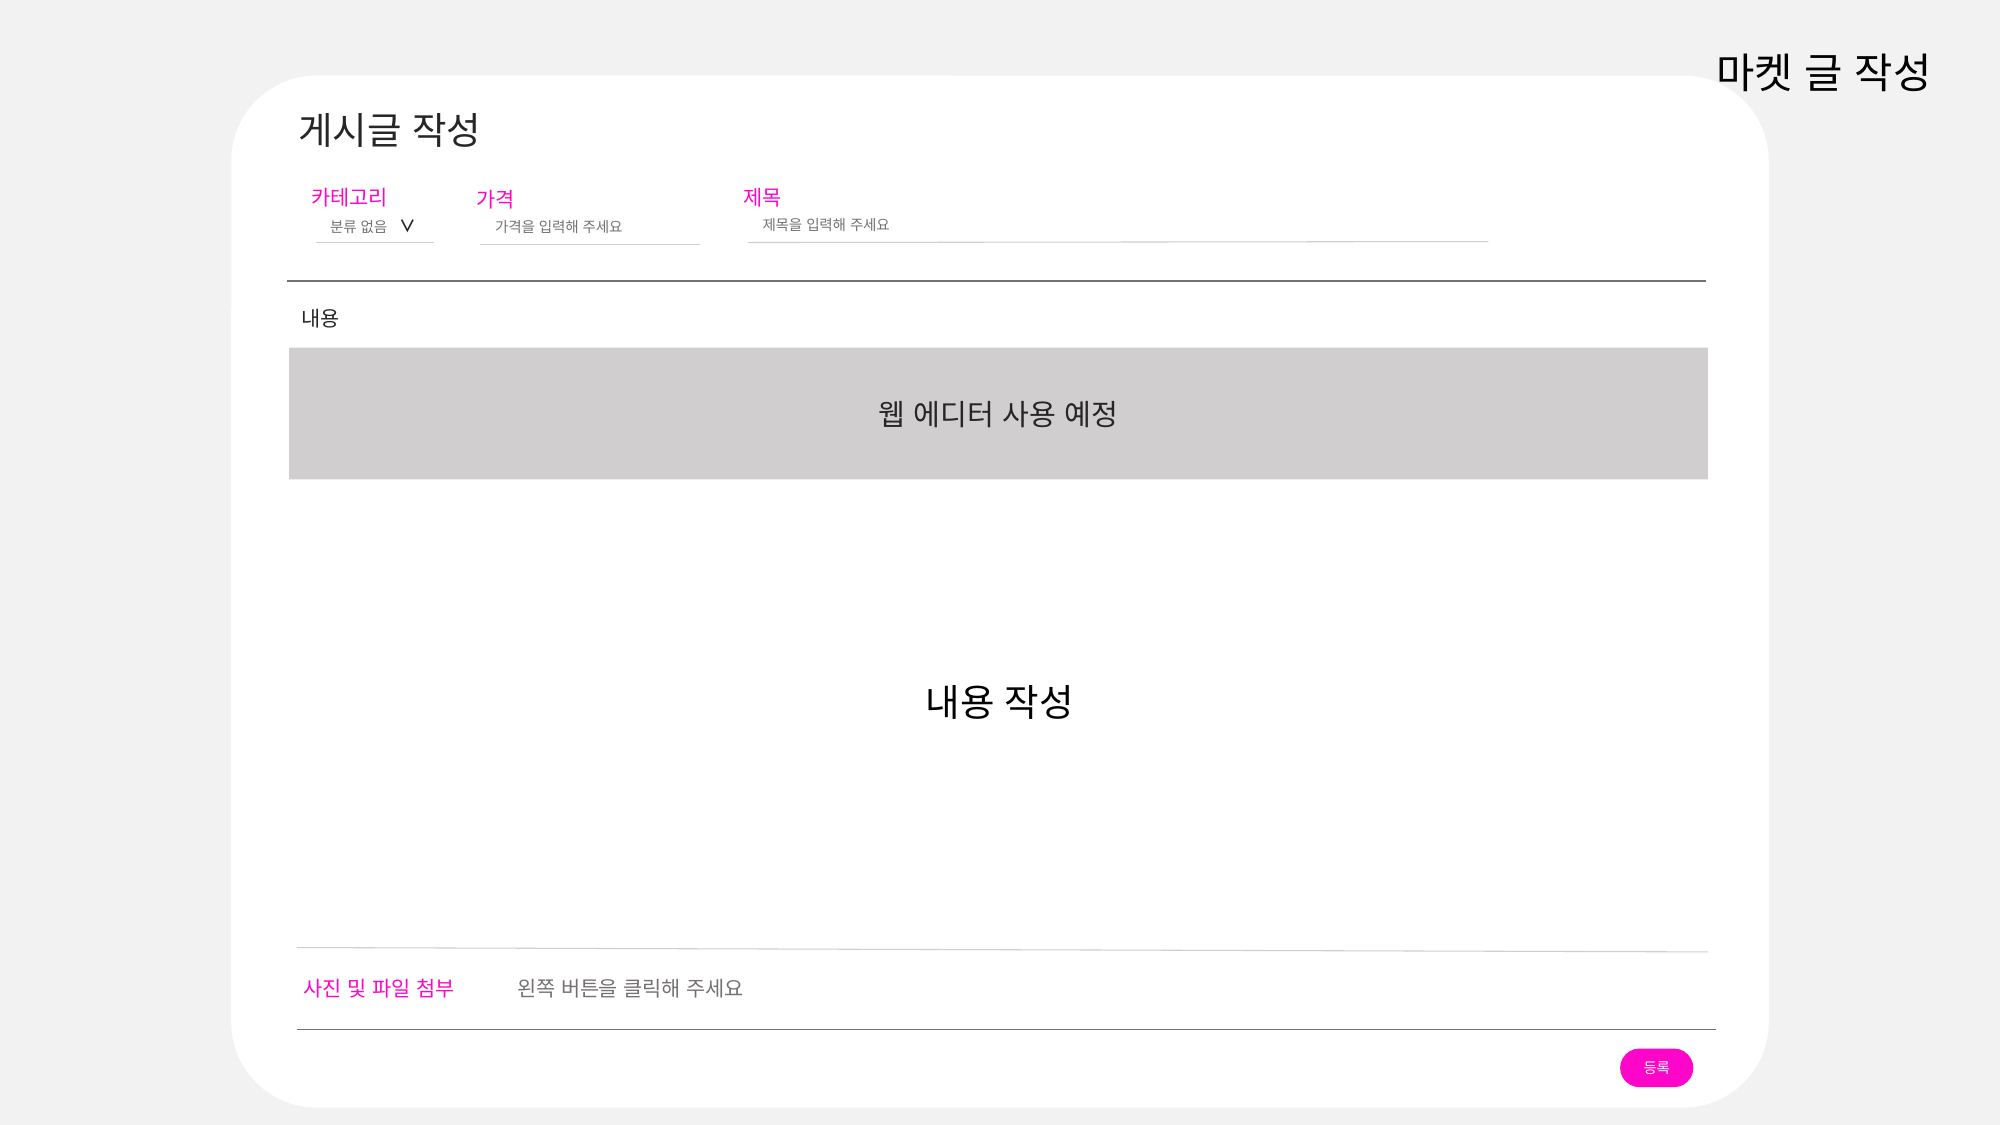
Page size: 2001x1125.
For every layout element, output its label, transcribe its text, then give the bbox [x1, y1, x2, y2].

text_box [296, 177, 464, 245]
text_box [231, 75, 1769, 1108]
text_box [461, 178, 701, 245]
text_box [296, 947, 1708, 952]
text_box 마켓 글 작성 [1620, 39, 2000, 105]
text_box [728, 177, 1489, 243]
